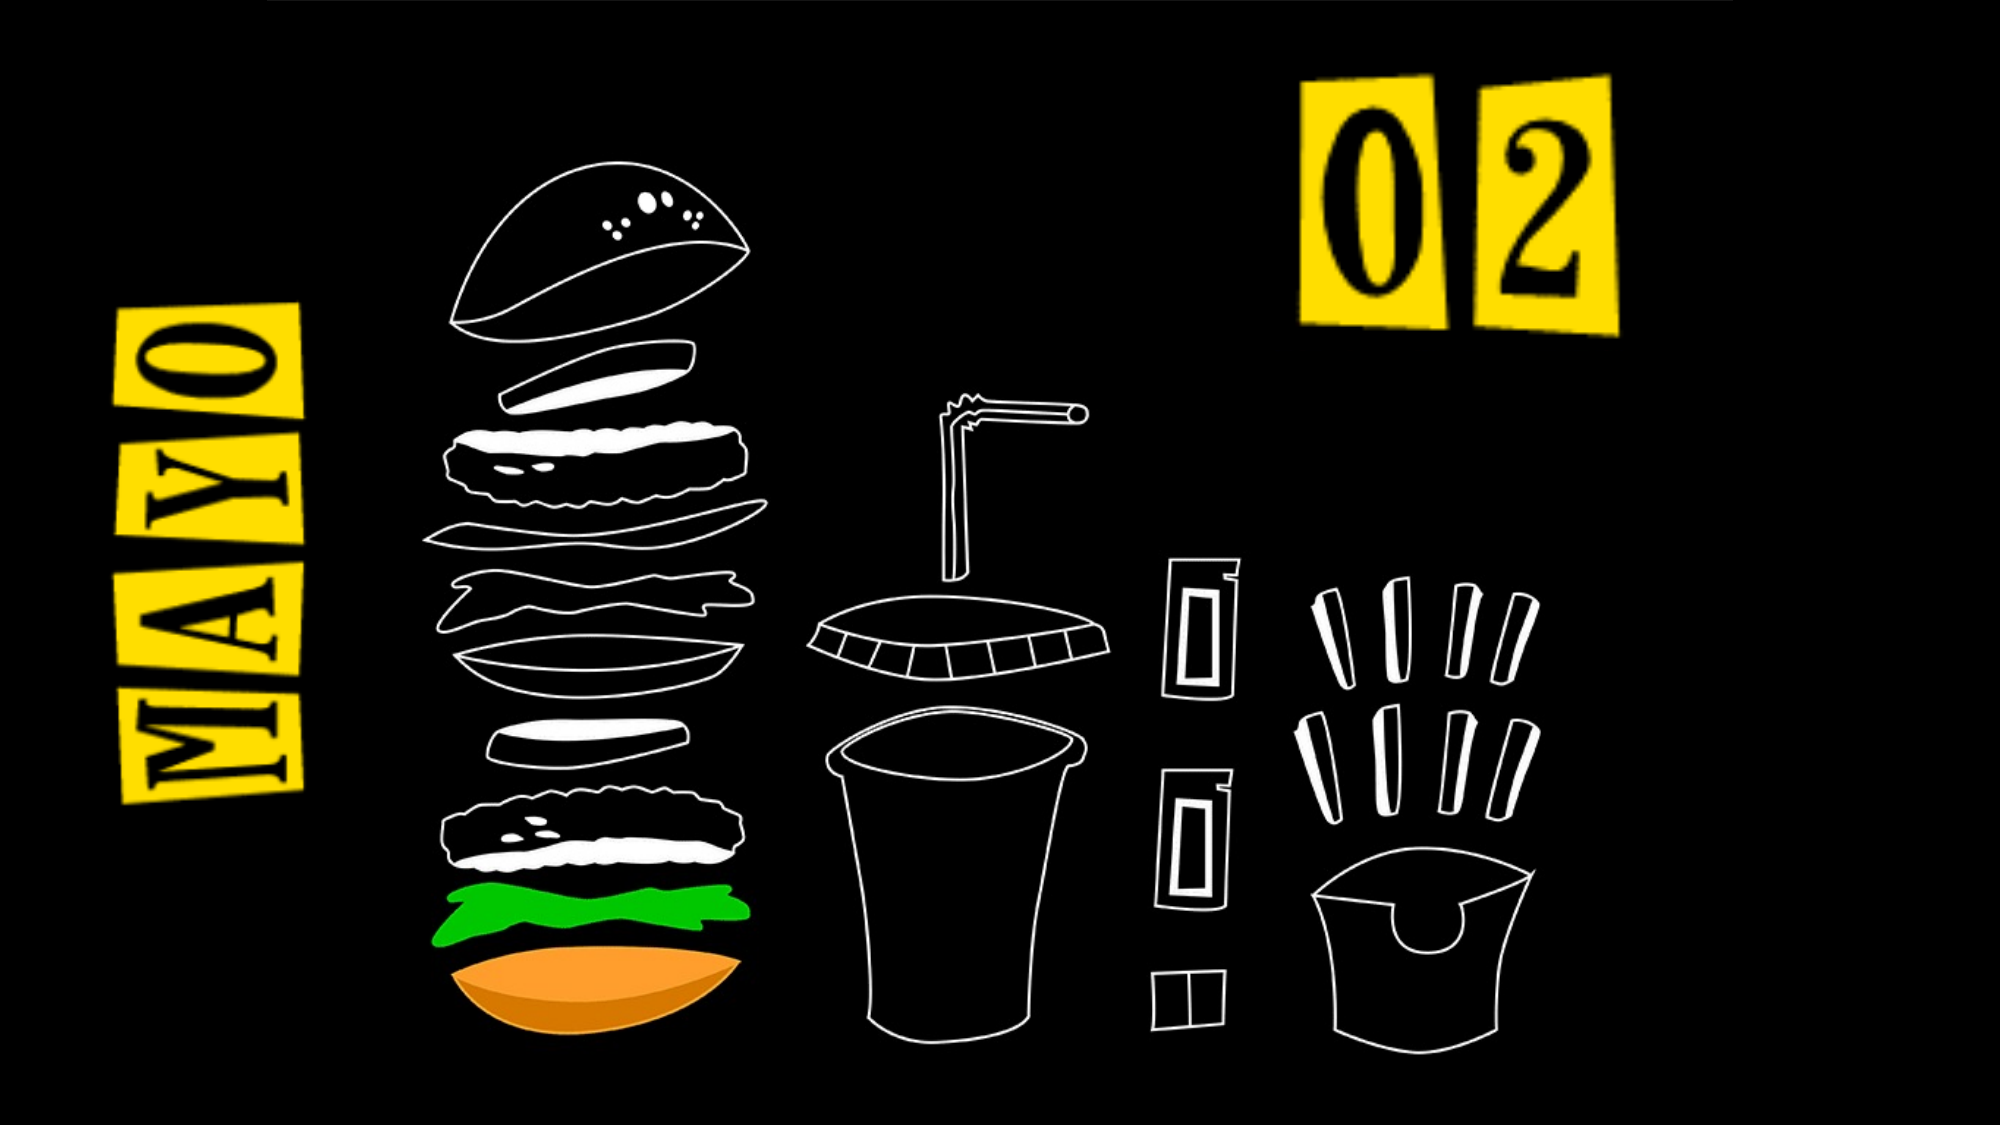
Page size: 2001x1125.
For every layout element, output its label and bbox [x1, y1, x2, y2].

picture [0, 0, 1733, 1125]
